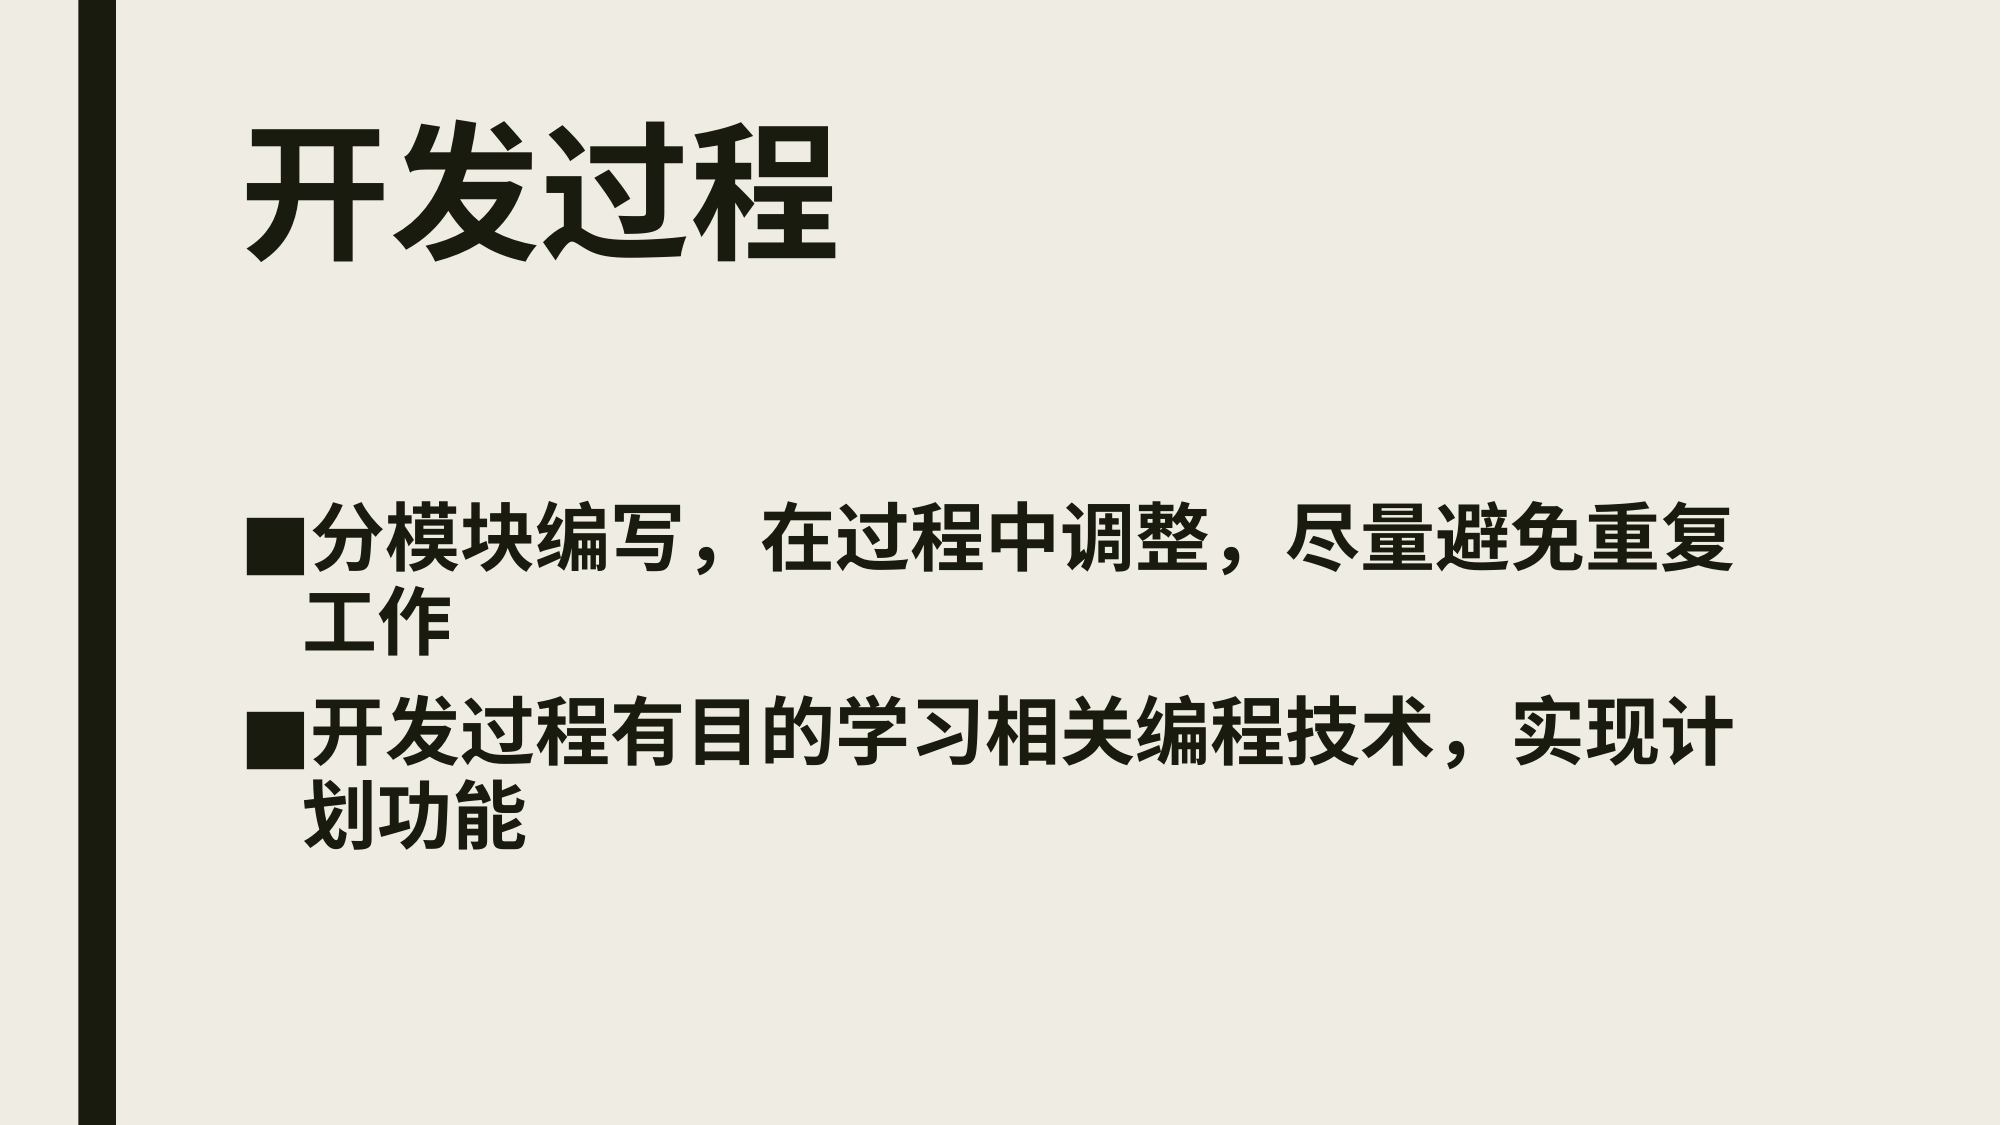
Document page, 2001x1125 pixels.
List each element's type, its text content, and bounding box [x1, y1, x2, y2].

list 分模块编写，在过程中调整，尽量避免重复工作 开发过程有目的学习相关编程技术，实现计划功能 [225, 375, 1800, 1073]
title 开发过程 [225, 112, 1800, 357]
